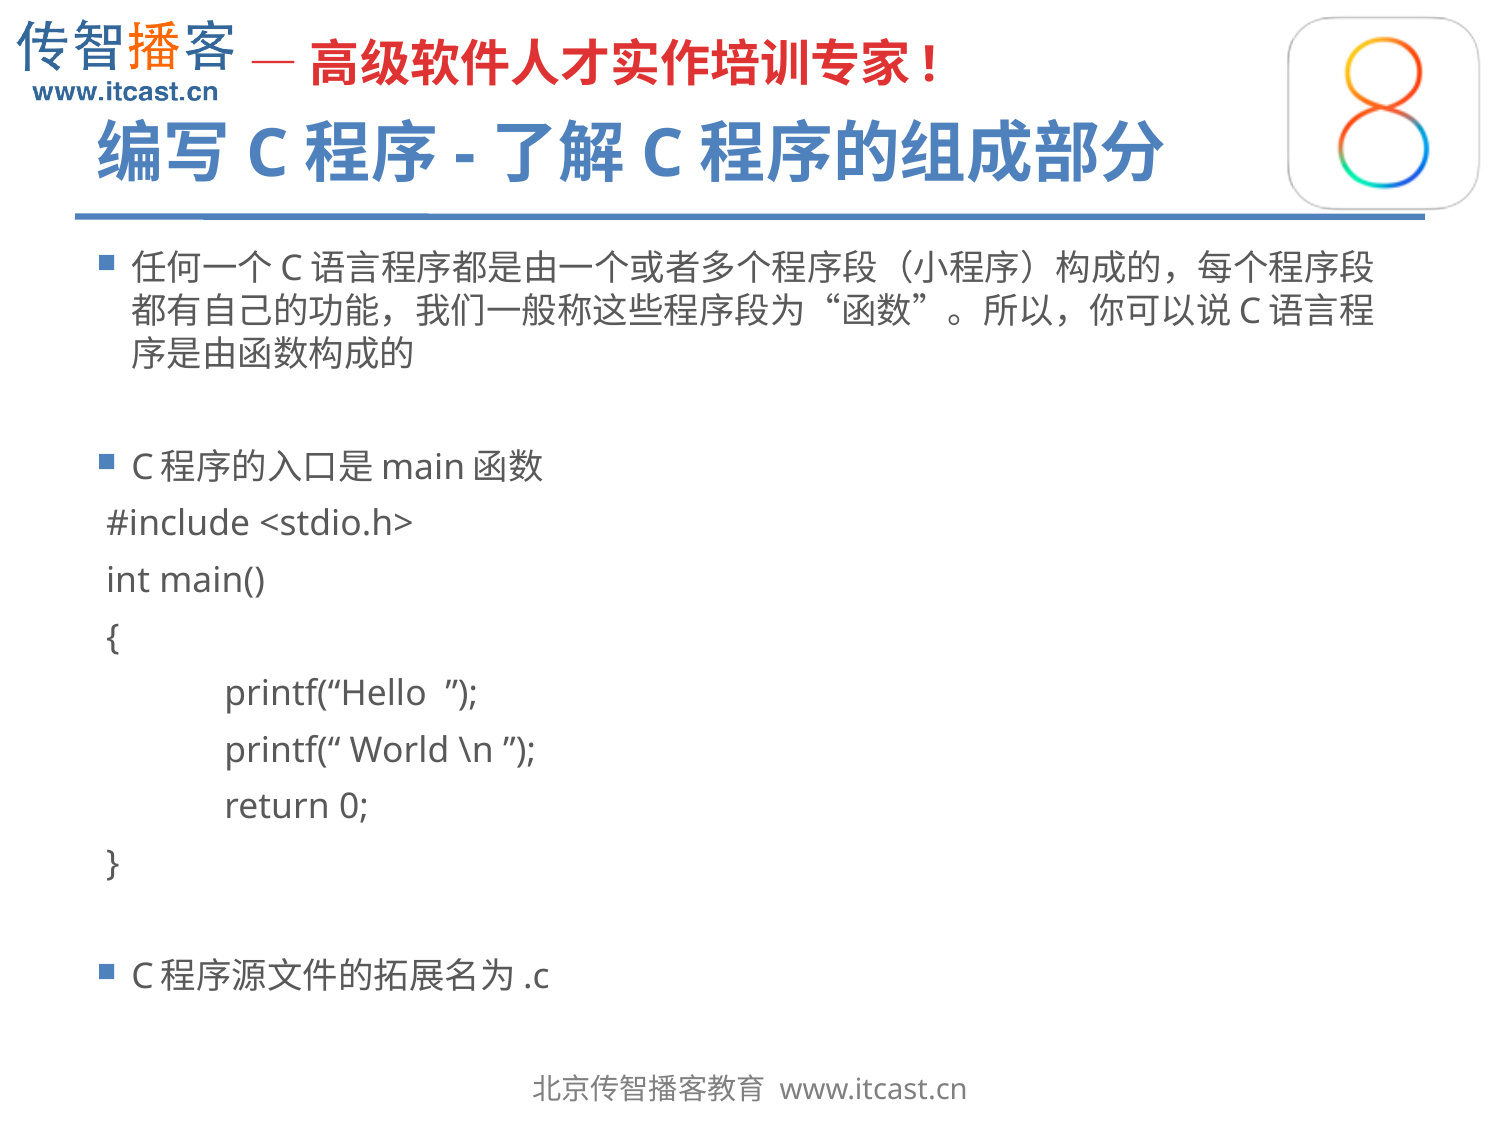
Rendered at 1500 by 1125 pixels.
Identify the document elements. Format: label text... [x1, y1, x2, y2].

title 编写C程序-了解C程序的组成部分 [81, 102, 1416, 237]
picture [16, 19, 234, 101]
picture [1270, 0, 1497, 227]
list 任何一个C语言程序都是由一个或者多个程序段（小程序）构成的，每个程序段都有自己的功能，我们一般称这些程序段为“函数”。所以，你可以说C语言程序是由函数构成的 C程序的入口是main函数 #include <stdio.h> int main() { printf(“Hello ”); printf(“ World \n ”); return 0; } C程序源文件的拓展名为.c [81, 237, 1416, 1005]
